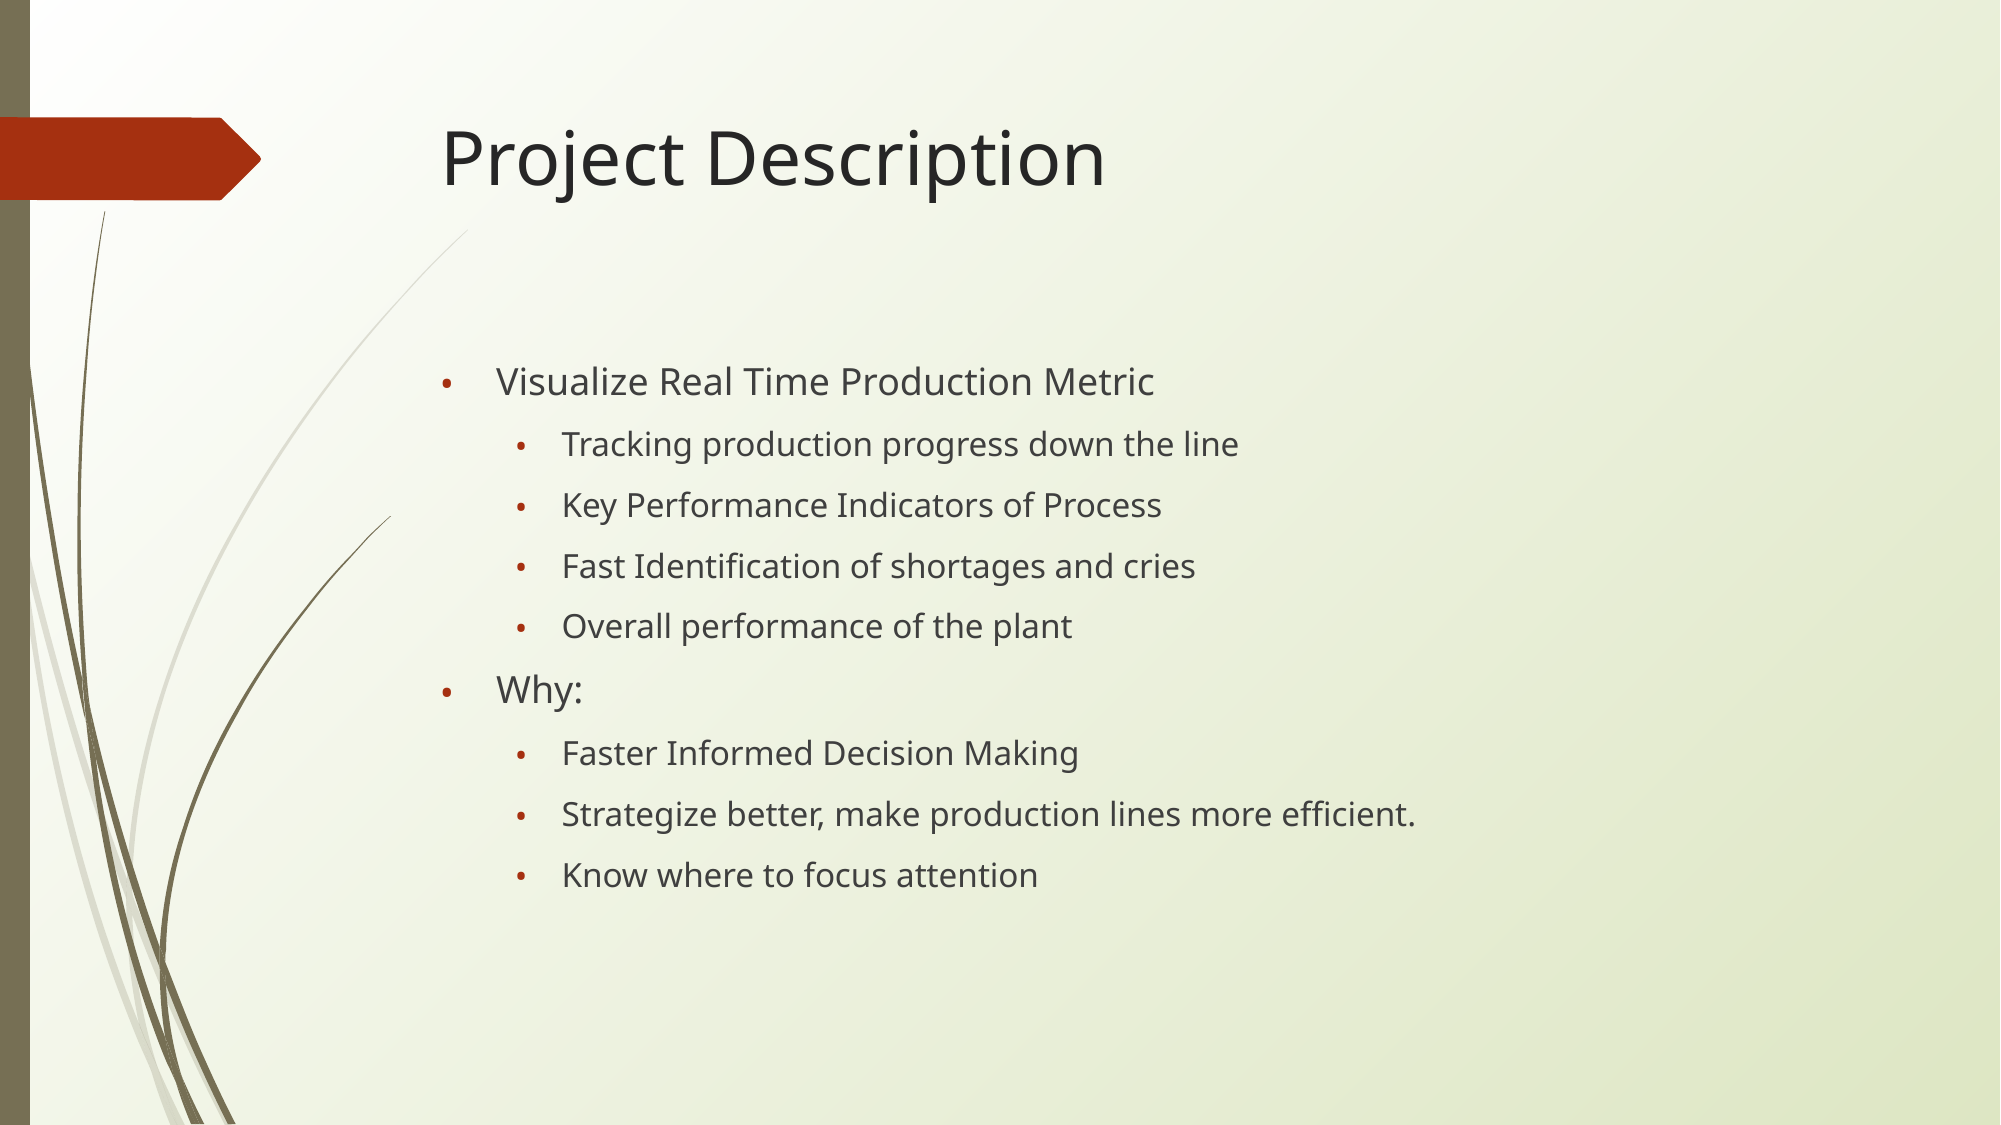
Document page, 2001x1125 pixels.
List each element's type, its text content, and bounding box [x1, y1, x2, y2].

list Visualize Real Time Production Metric Tracking production progress down the line Key Performance Indicators of Process Fast Identification of shortages and cries Overall performance of the plant Why: Faster Informed Decision Making Strategize better, make production lines more efficient. Know where to focus attention [424, 350, 1888, 970]
title Project Description [425, 102, 1888, 313]
